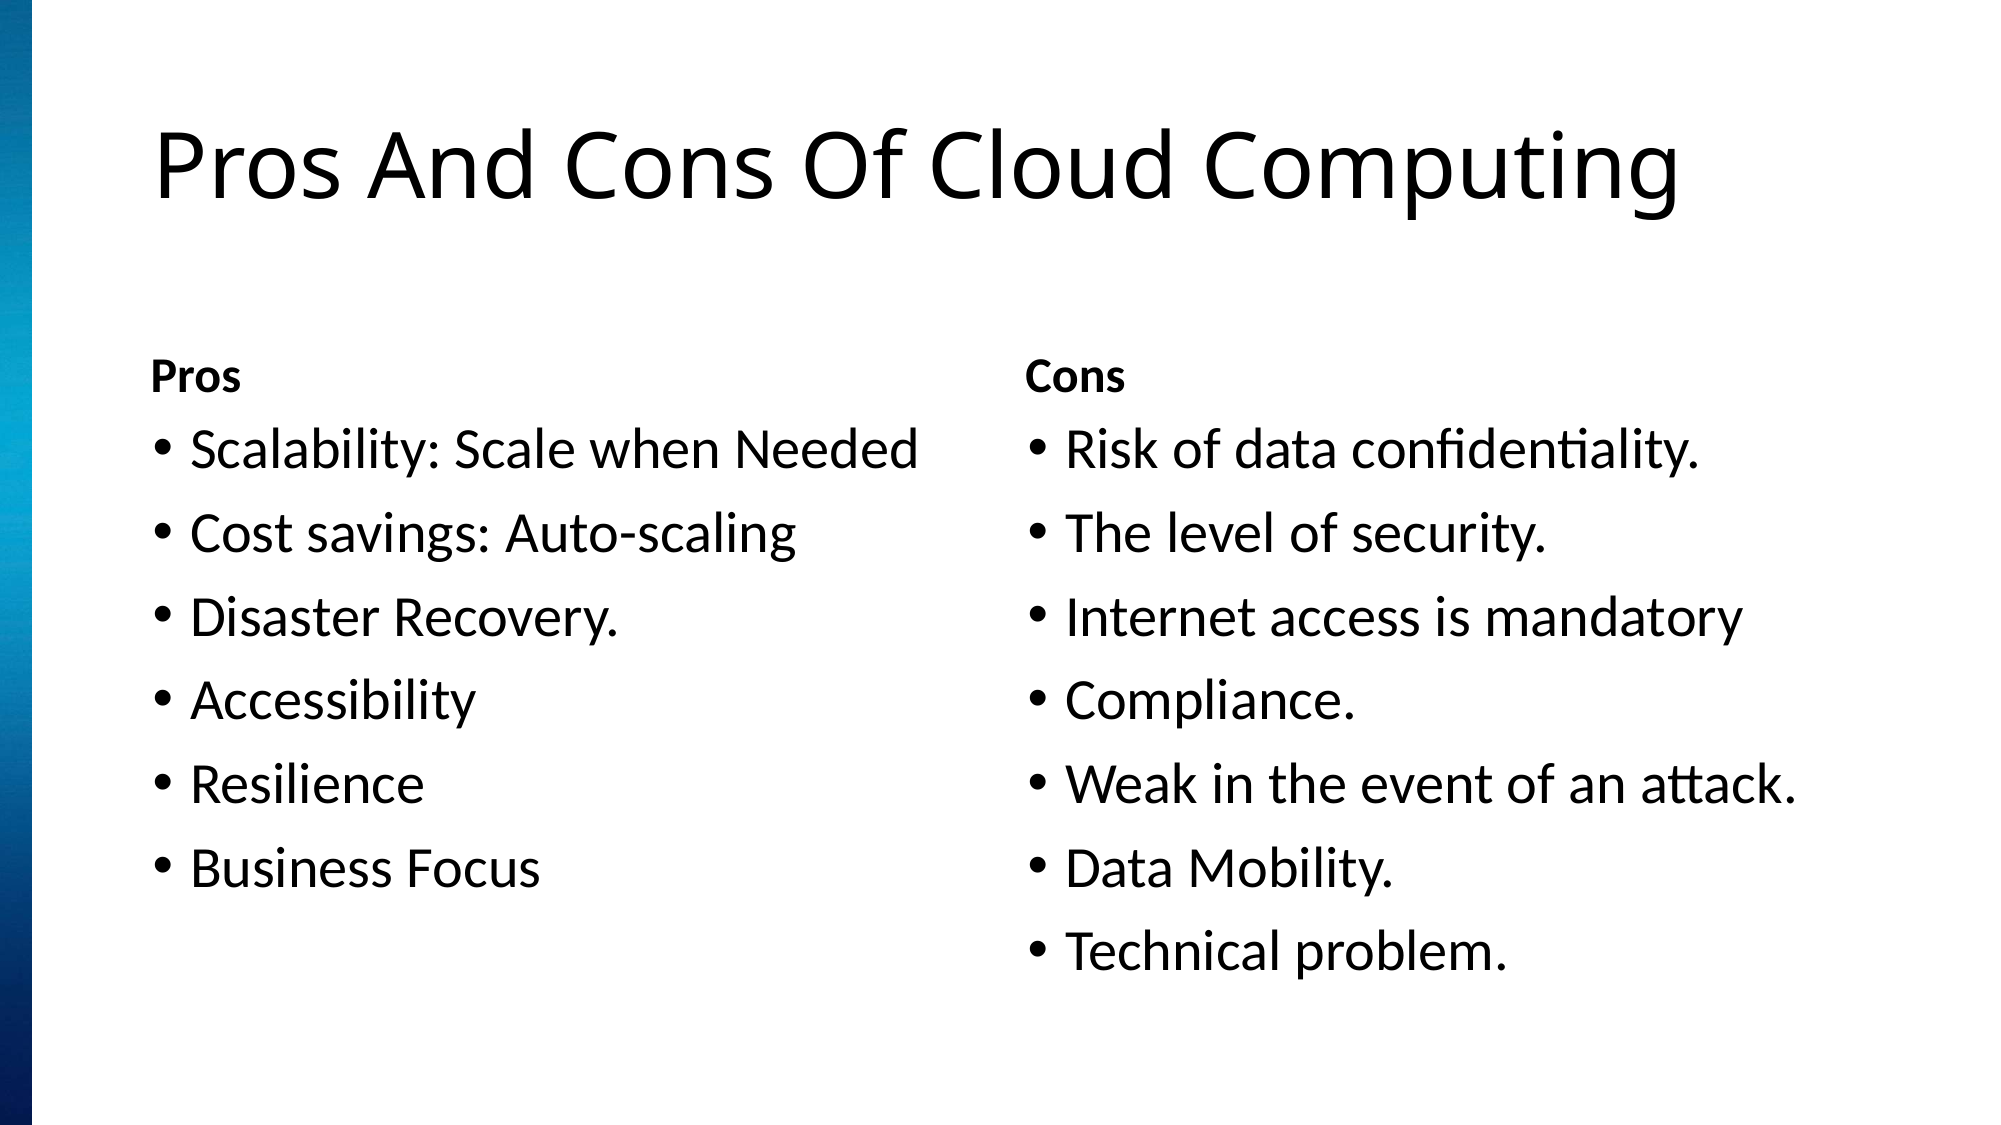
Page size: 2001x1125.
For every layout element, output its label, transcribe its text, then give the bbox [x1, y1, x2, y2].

text_box [0, 0, 32, 1125]
text_box [137, 59, 1863, 277]
text_box Cons [1010, 277, 1861, 411]
text_box Pros [135, 275, 982, 411]
list Risk of data confidentiality. The level of security. Internet access is mandatory Compliance. Weak in the event of an attack. Data Mobility. Technical problem. [1012, 410, 1863, 1016]
list Scalability: Scale when Needed Cost savings: Auto-scaling Disaster Recovery. Accessibility Resilience Business Focus [137, 410, 984, 1016]
